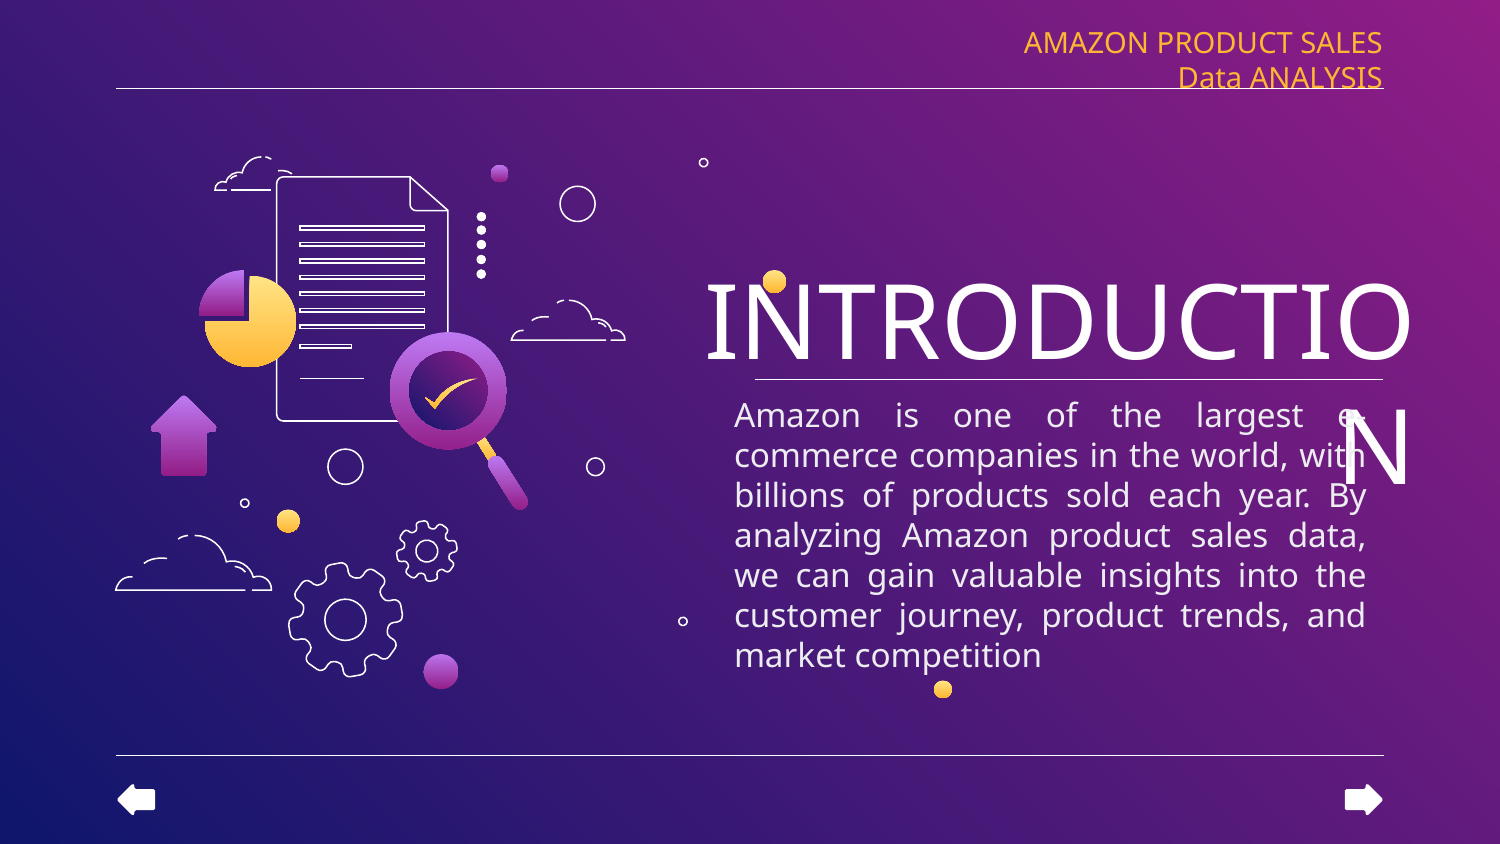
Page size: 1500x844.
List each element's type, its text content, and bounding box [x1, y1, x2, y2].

text_box [762, 269, 786, 293]
text_box [934, 680, 952, 699]
text_box AMAZON PRODUCT SALES Data ANALYSIS [1002, 34, 1383, 85]
text_box [117, 784, 156, 816]
subtitle Amazon is one of the largest e-commerce companies in the world, with billions of products sold each year. By analyzing Amazon product sales data, we can gain valuable insights into the customer journey, product trends, and market competition [719, 379, 1383, 614]
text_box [115, 156, 626, 699]
text_box [1344, 784, 1383, 816]
title INTRODUCTION [654, 240, 1432, 367]
